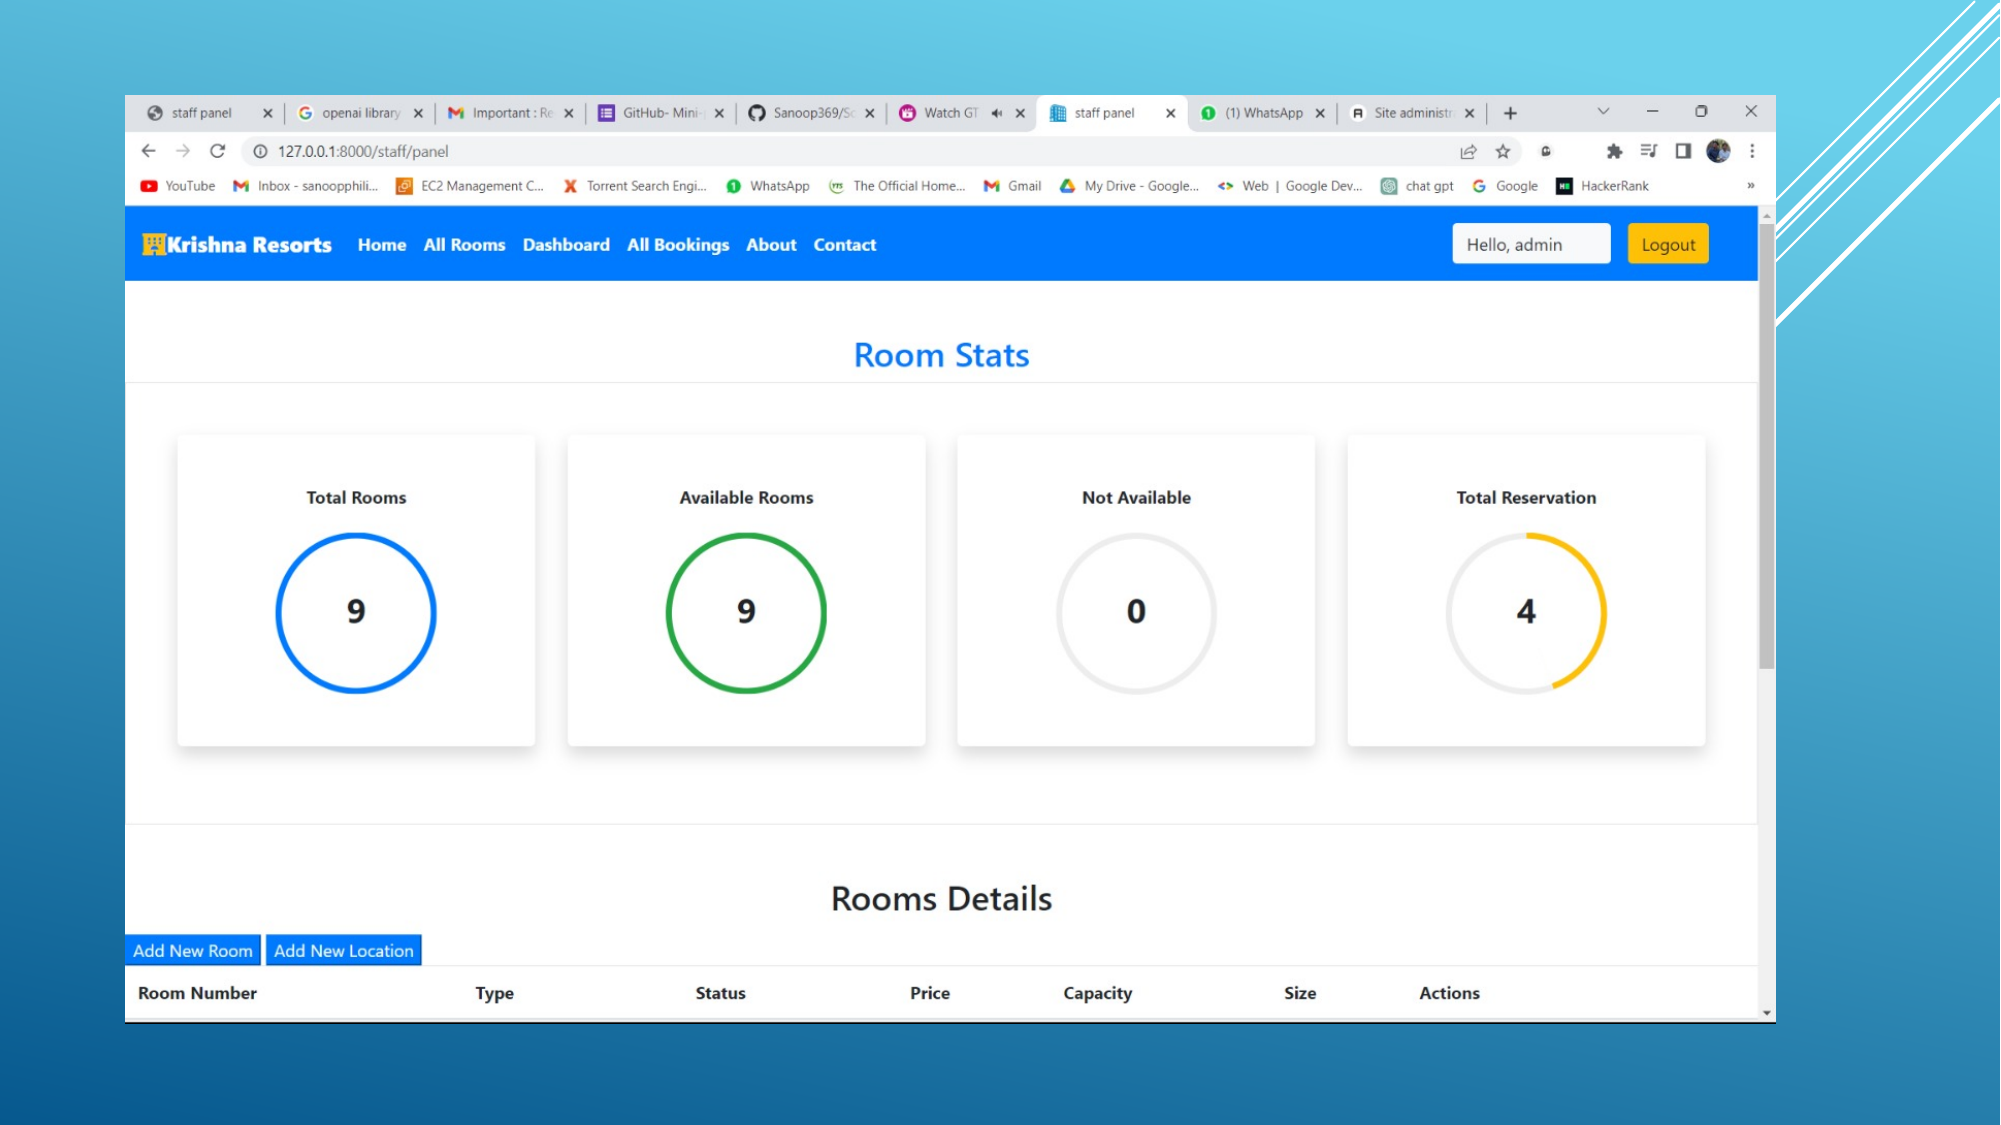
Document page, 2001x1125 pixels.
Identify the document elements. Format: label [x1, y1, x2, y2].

picture [125, 95, 1776, 1024]
